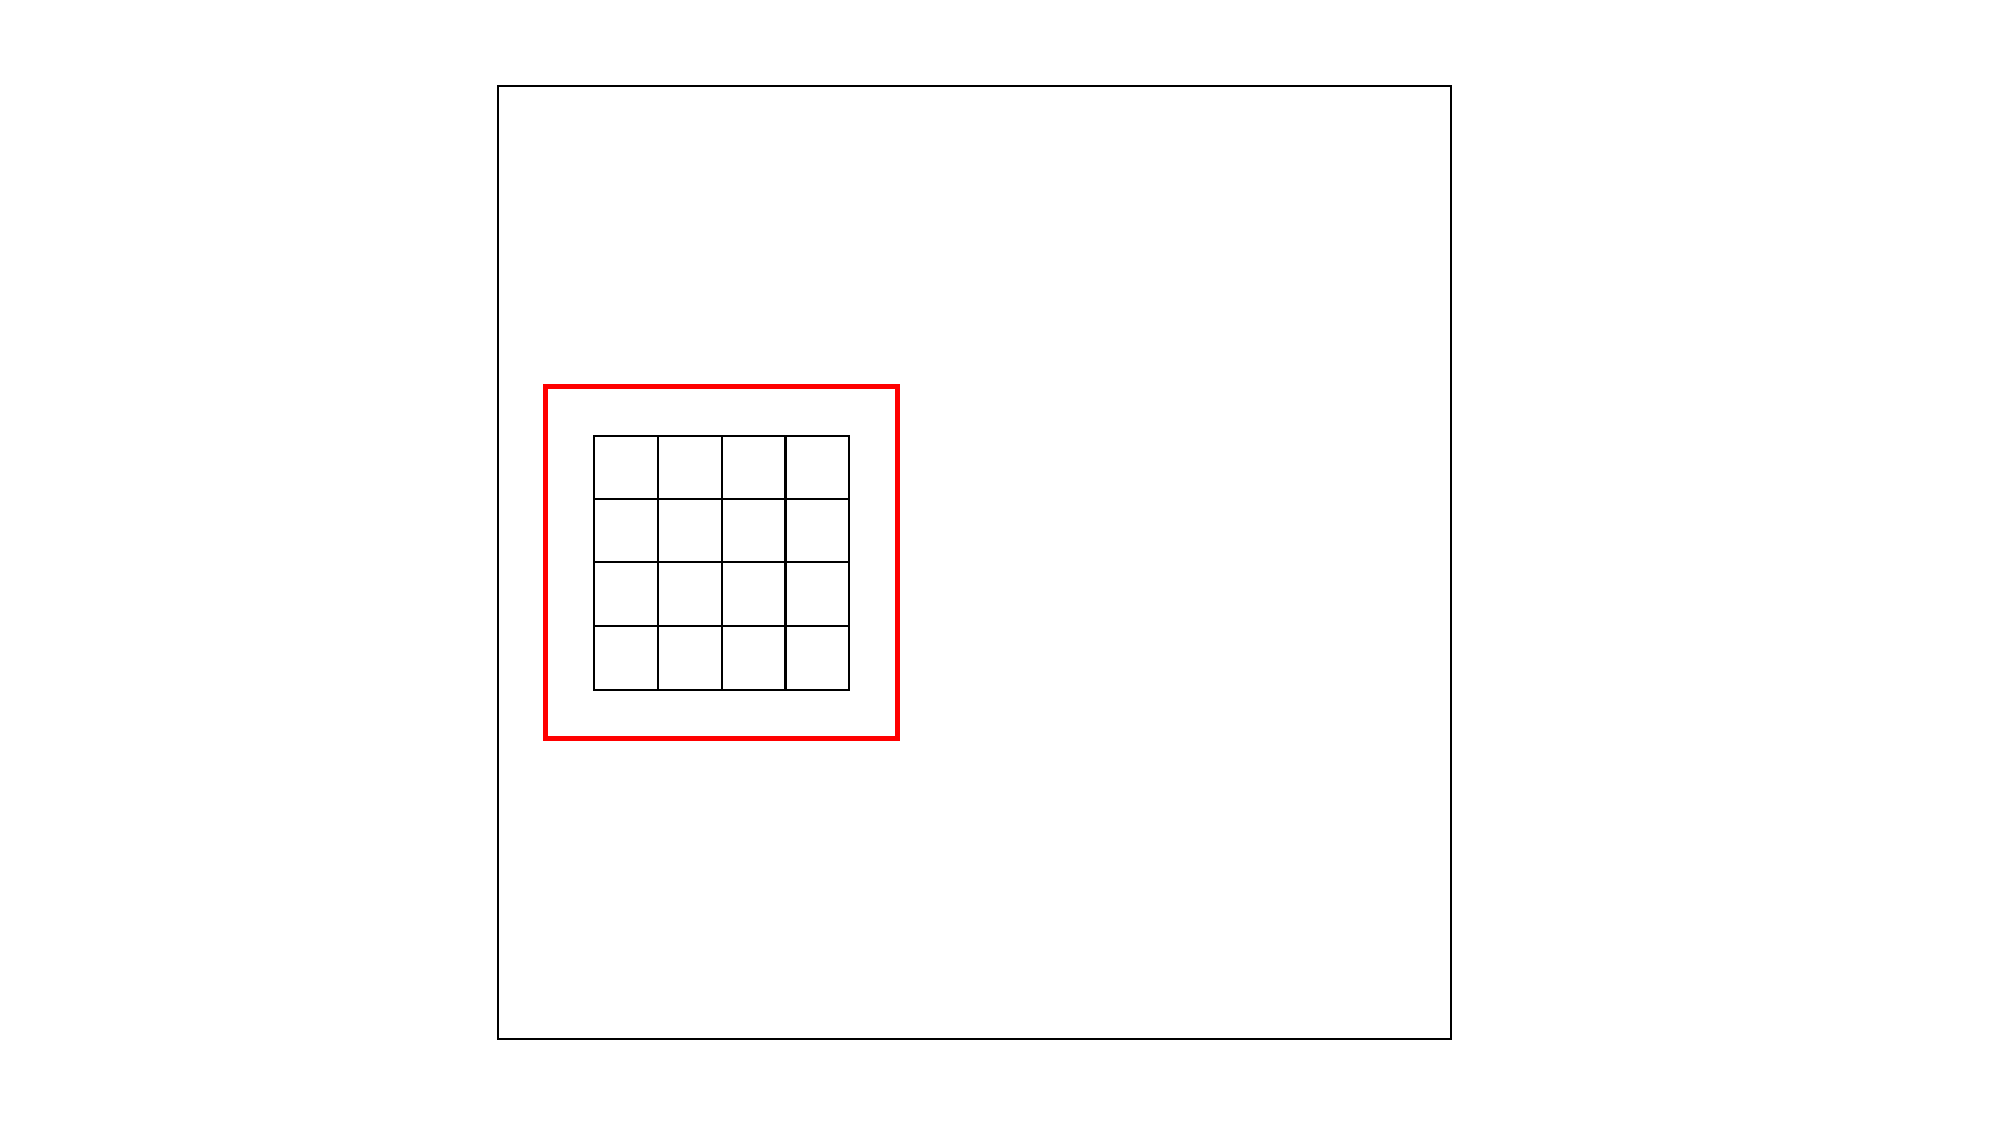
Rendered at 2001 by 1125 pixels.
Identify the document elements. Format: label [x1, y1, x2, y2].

text_box [545, 385, 899, 739]
text_box [497, 85, 1452, 1040]
